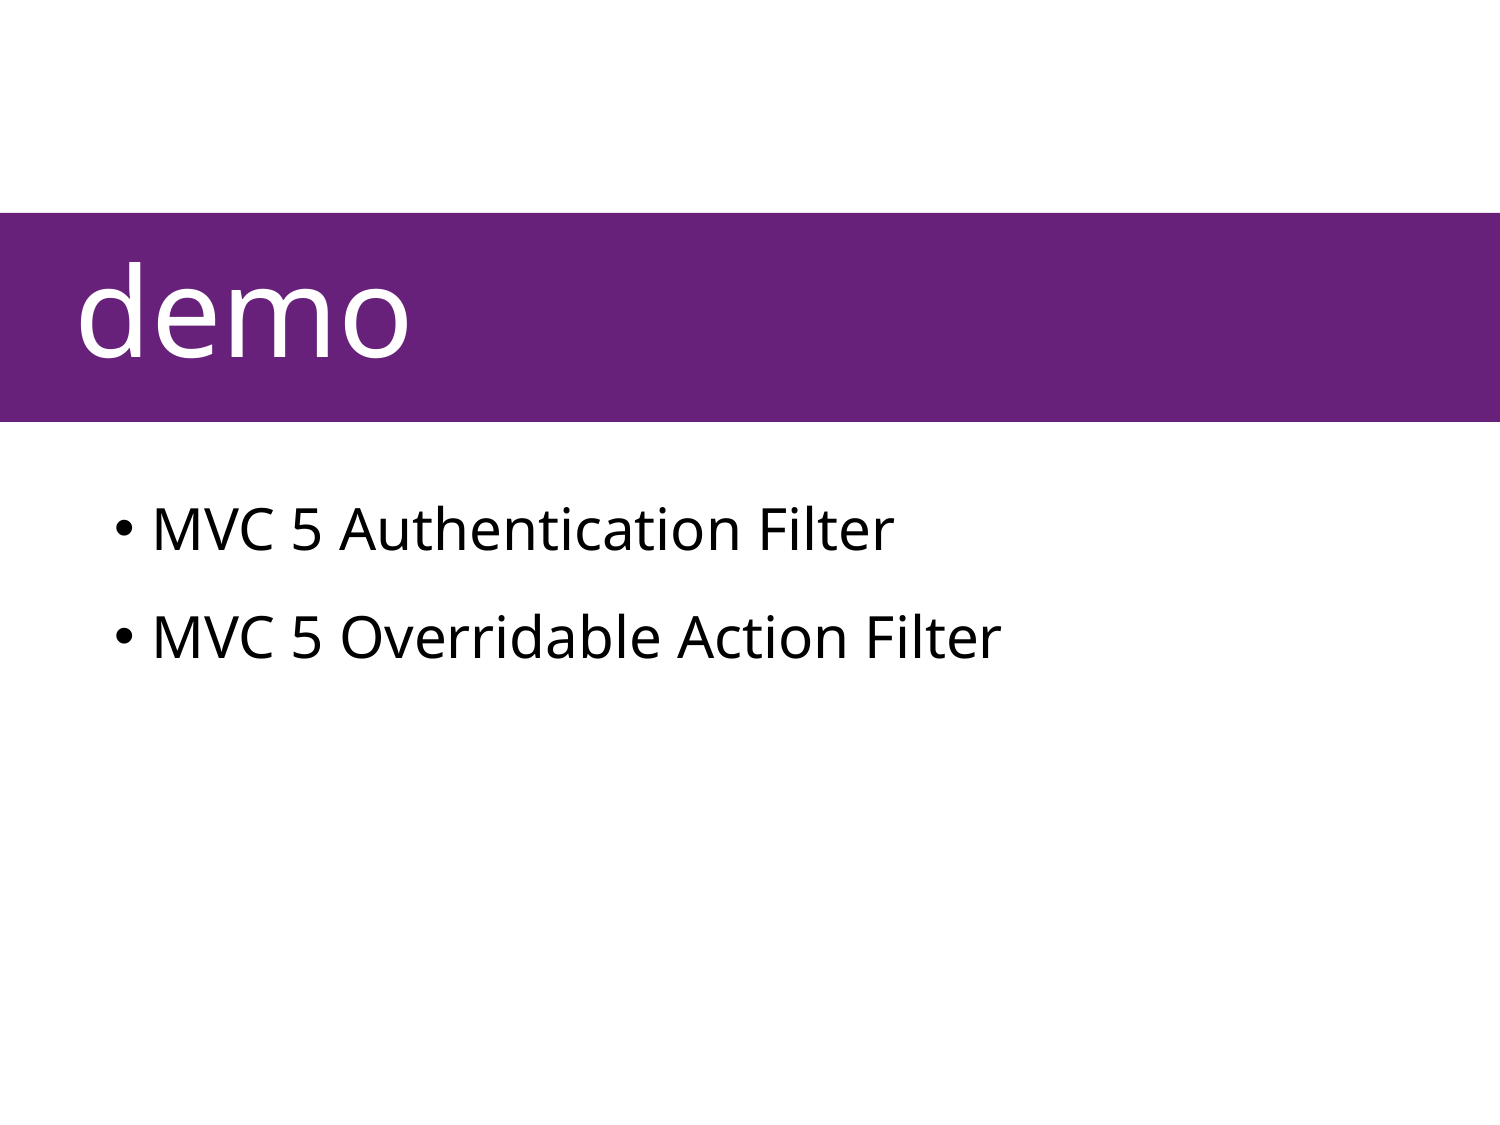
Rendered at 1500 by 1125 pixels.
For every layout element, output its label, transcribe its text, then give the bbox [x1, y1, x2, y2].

list MVC 5 Authentication Filter MVC 5 Overridable Action Filter [99, 467, 1396, 932]
